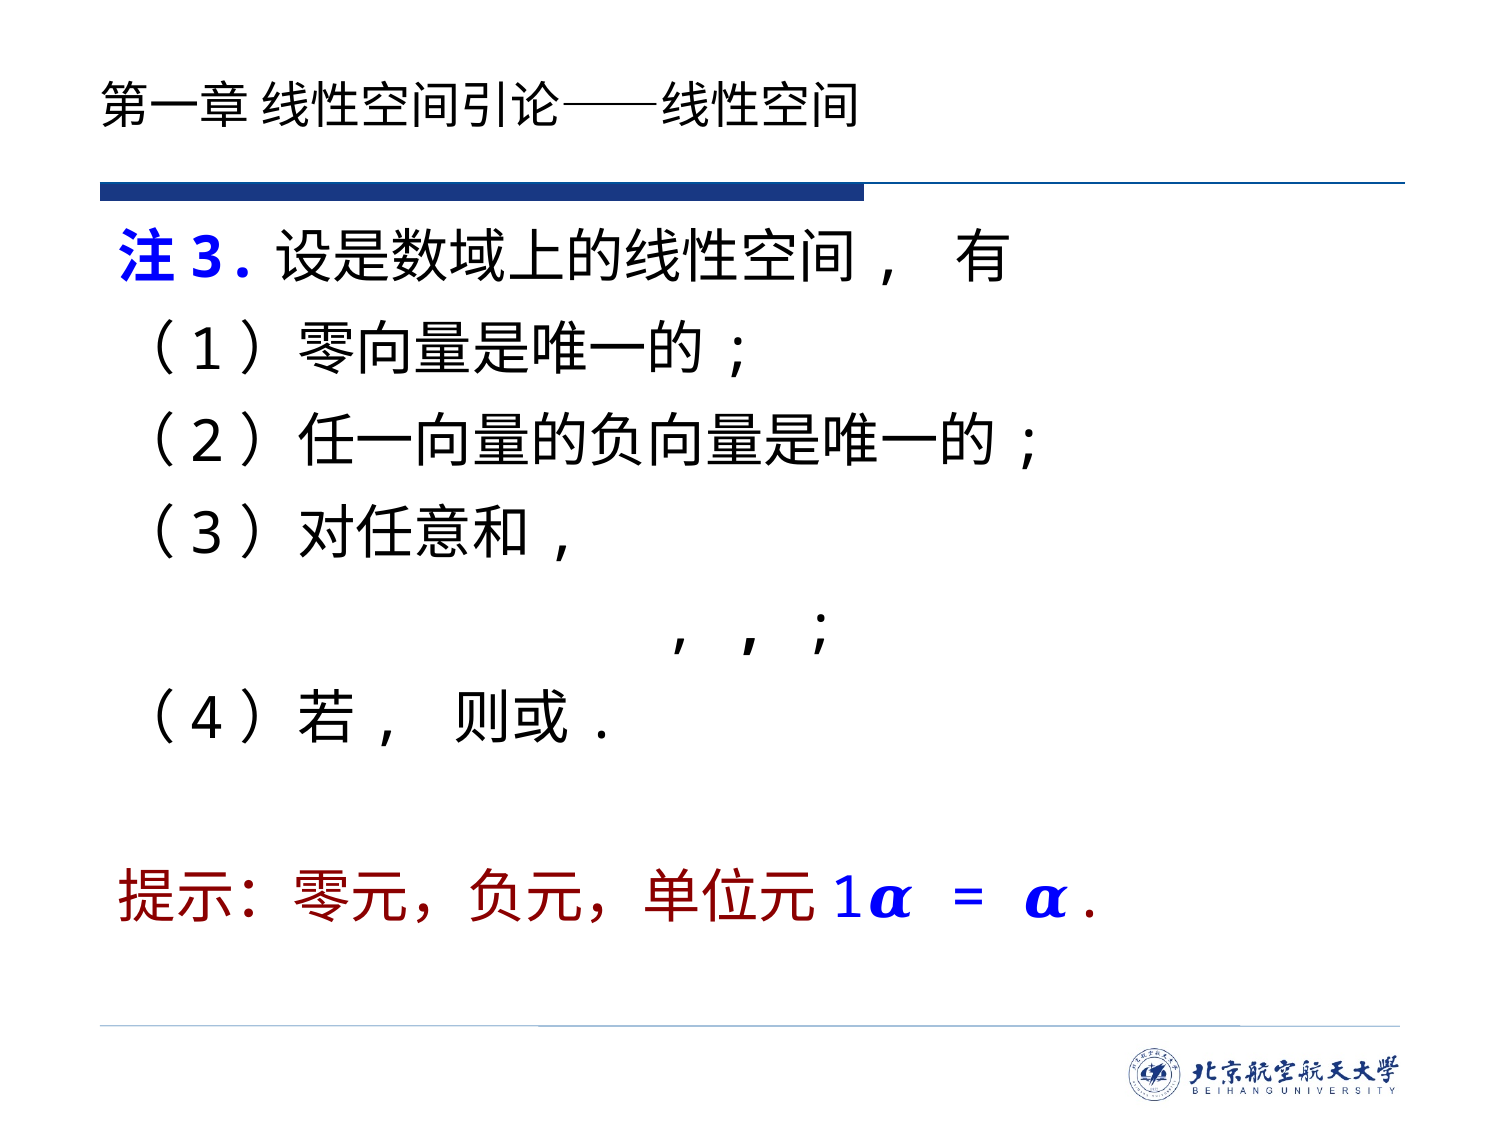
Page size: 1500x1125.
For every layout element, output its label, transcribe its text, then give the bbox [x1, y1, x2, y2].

title 第一章 线性空间引论——线性空间 [83, 29, 1397, 141]
picture [1114, 1041, 1412, 1108]
